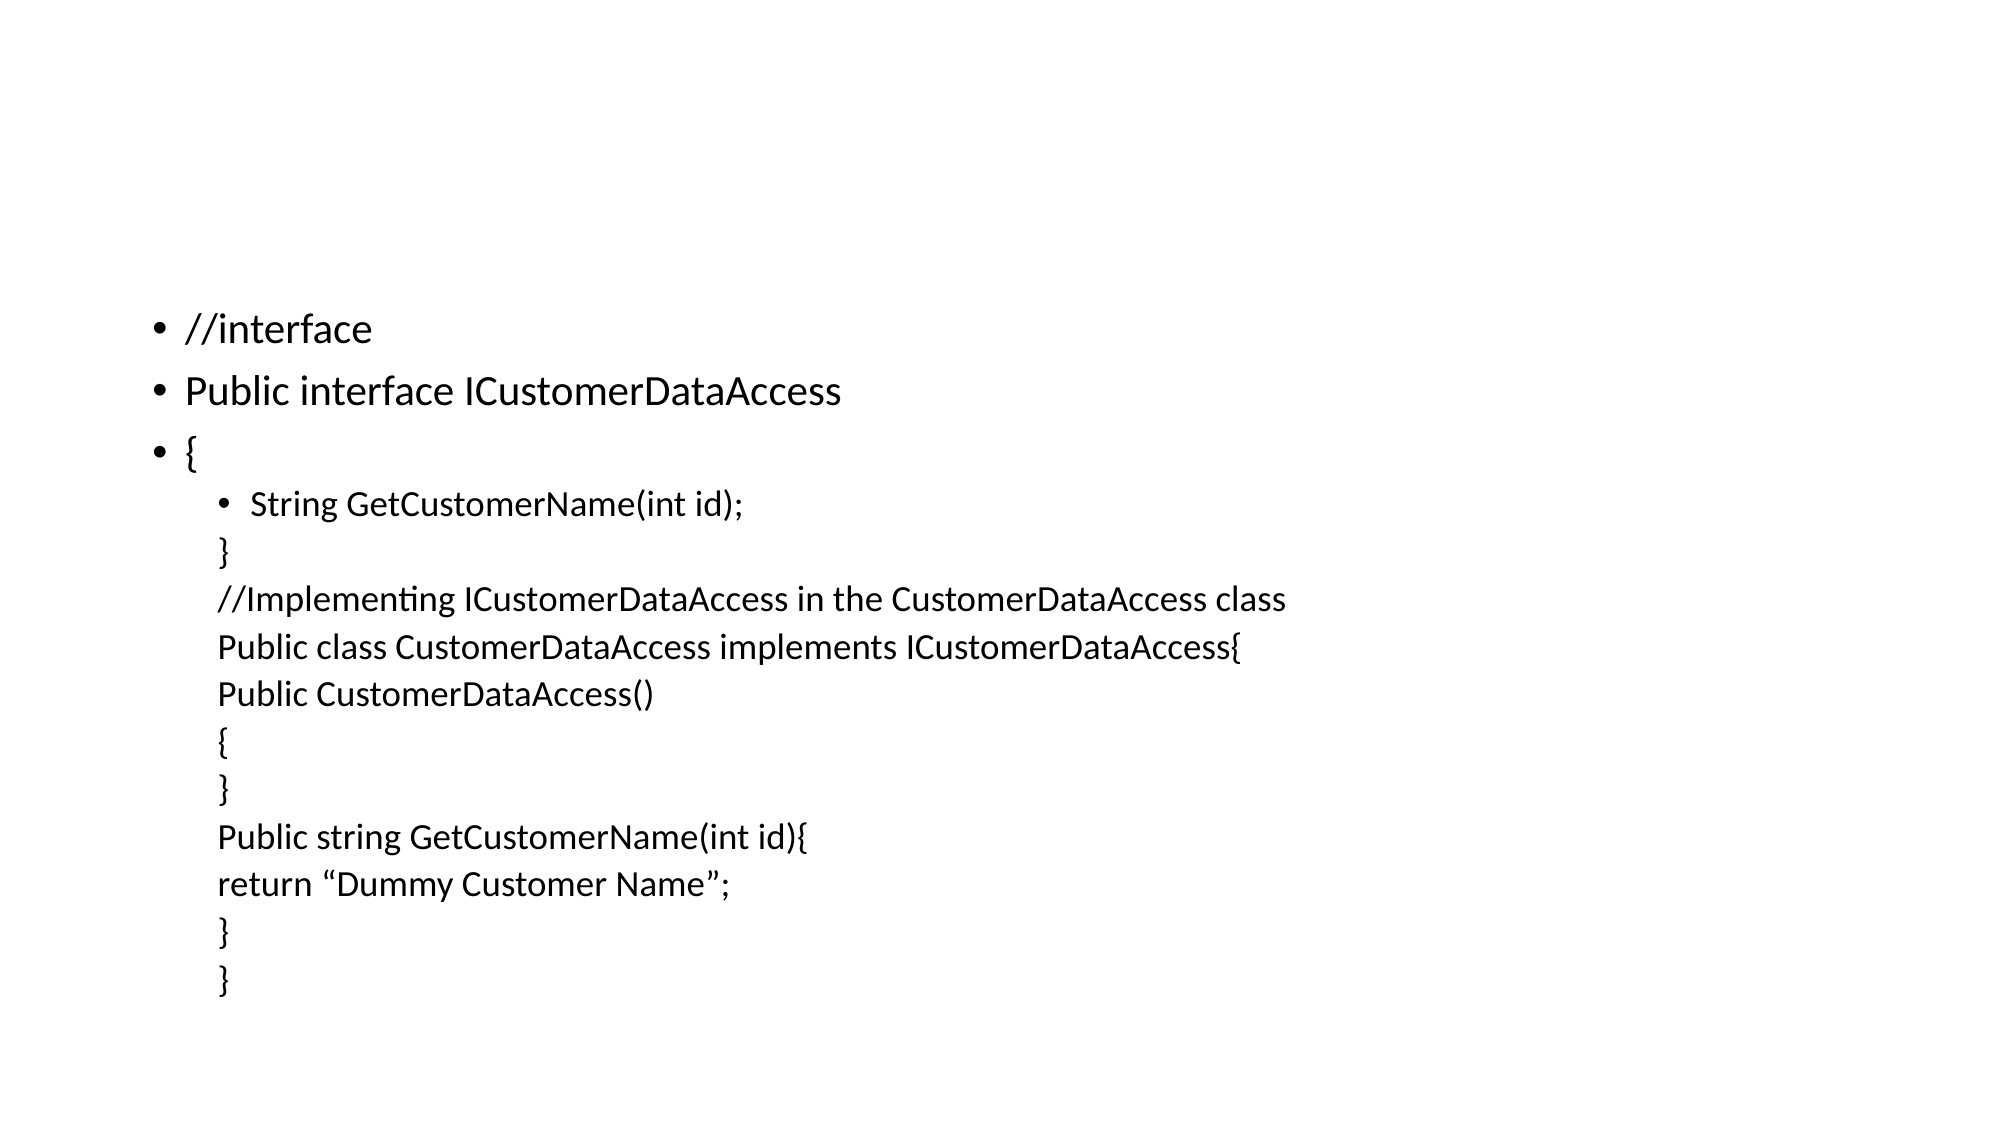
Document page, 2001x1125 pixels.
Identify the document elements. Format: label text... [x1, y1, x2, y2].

list //interface Public interface ICustomerDataAccess { String GetCustomerName(int id); } //Implementing ICustomerDataAccess in the CustomerDataAccess class Public class CustomerDataAccess implements ICustomerDataAccess{ Public CustomerDataAccess() { } Public string GetCustomerName(int id){ return “Dummy Customer Name”; } } [137, 299, 1863, 1014]
